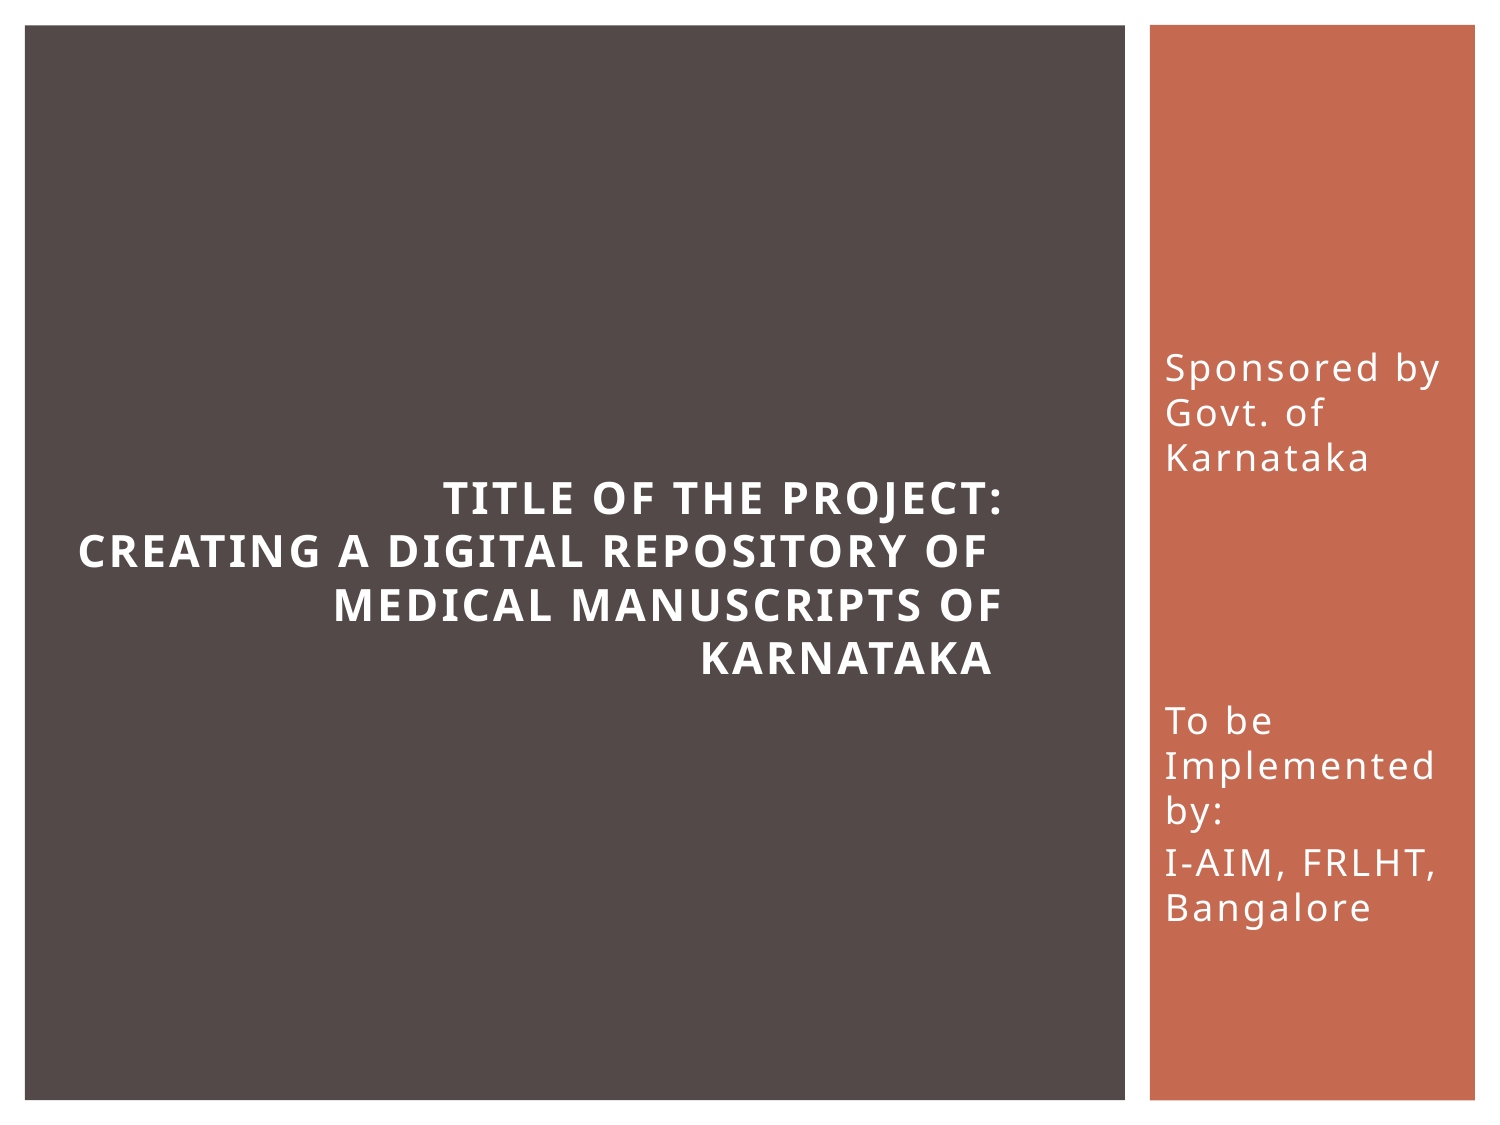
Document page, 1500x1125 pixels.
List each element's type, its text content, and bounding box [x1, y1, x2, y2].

title Title of the Project: Creating a Digital Repository of Medical Manuscripts of Karnataka [53, 456, 1021, 698]
subtitle Sponsored by Govt. of Karnataka To be Implemented by: I-AIM, FRLHT, Bangalore [1149, 336, 1475, 941]
